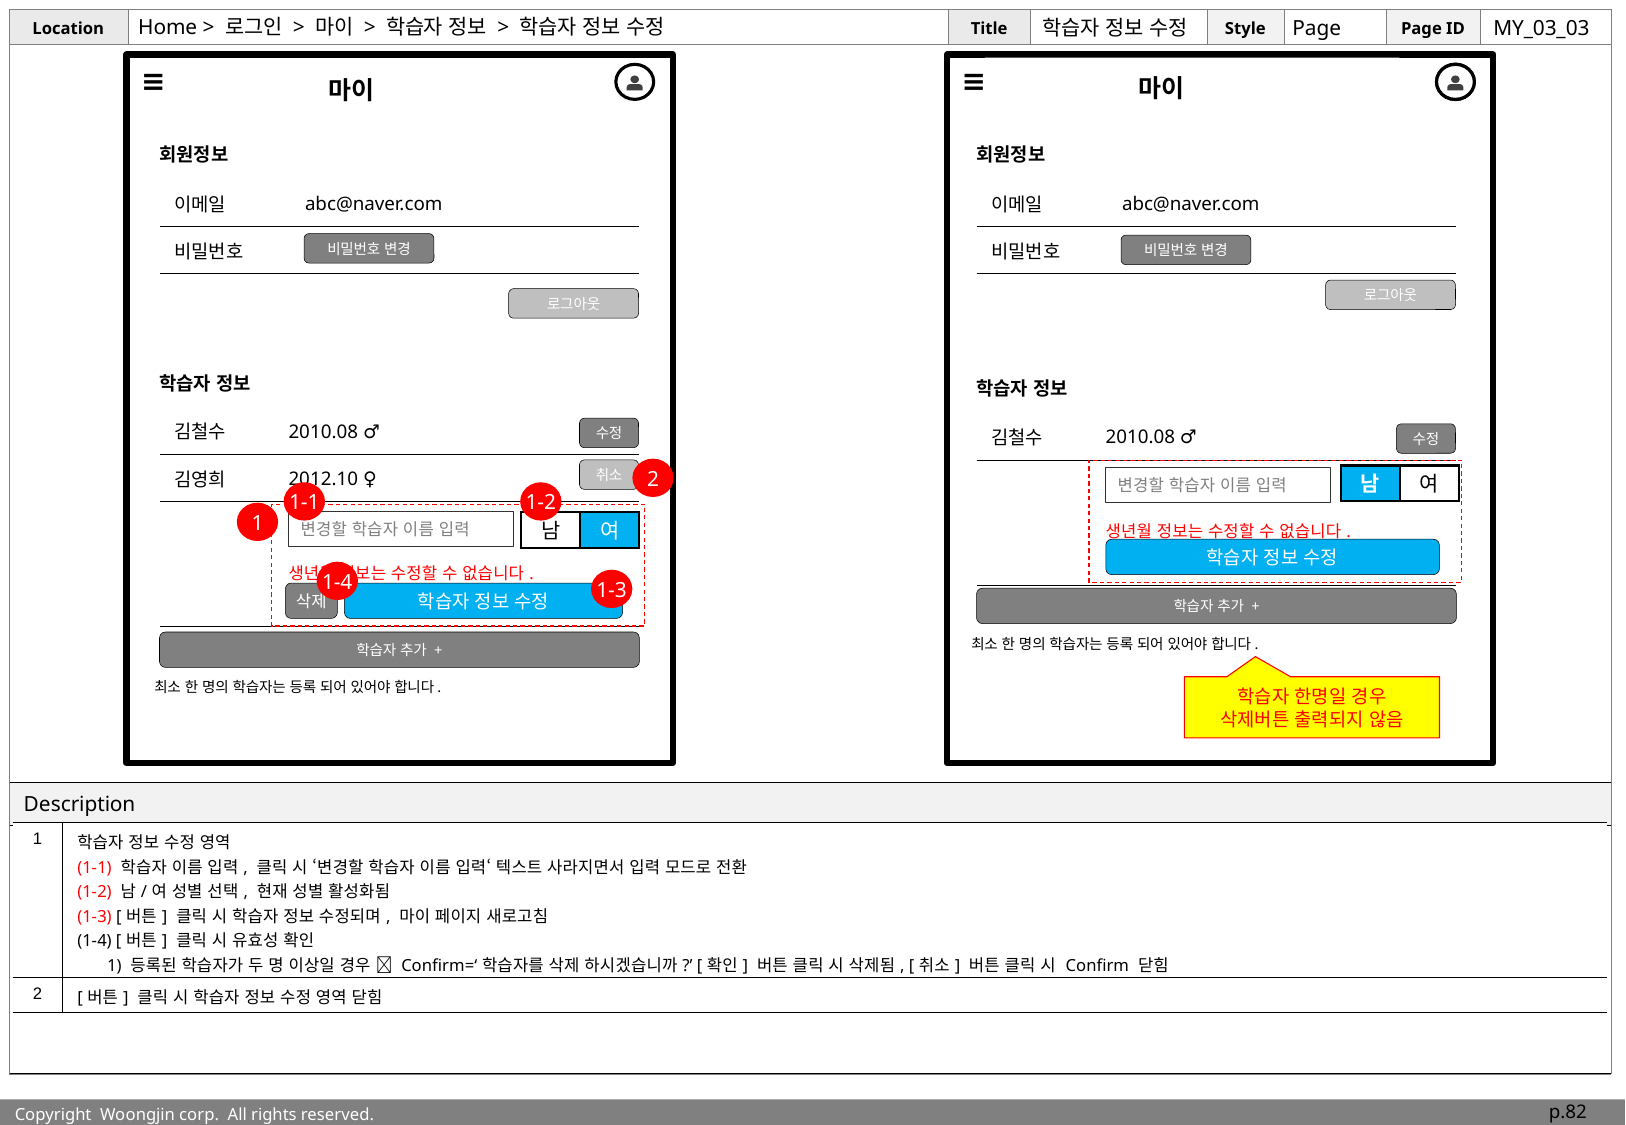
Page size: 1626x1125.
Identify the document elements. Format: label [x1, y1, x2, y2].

text_box [236, 482, 645, 626]
text_box [976, 365, 1462, 400]
text_box [159, 131, 645, 166]
text_box [579, 418, 639, 448]
table_header [977, 180, 1456, 226]
text_box [971, 625, 1457, 652]
table_header [13, 823, 62, 977]
text_box [508, 288, 639, 319]
text_box [154, 669, 640, 696]
text_box [579, 458, 674, 498]
text_box [1088, 460, 1462, 583]
text_box [1184, 656, 1440, 738]
text_box [1121, 235, 1251, 265]
table_header [160, 180, 639, 226]
text_box [1031, 10, 1419, 43]
text_box [1481, 10, 1602, 43]
table_cell [977, 227, 1456, 273]
table_cell [63, 978, 1607, 1012]
table_cell [160, 455, 639, 501]
table_cell [261, 502, 283, 506]
table_cell [160, 502, 271, 626]
text_box [175, 60, 591, 105]
title [126, 8, 947, 43]
table_header [160, 407, 639, 454]
table_header [977, 413, 1456, 460]
text_box [159, 632, 640, 668]
text_box [976, 588, 1457, 624]
text_box [159, 360, 645, 394]
text_box [1325, 280, 1456, 310]
table_cell [13, 978, 62, 1012]
text_box [984, 57, 1400, 103]
table_cell [977, 461, 1456, 585]
table_header [63, 823, 1607, 977]
text_box [304, 233, 434, 264]
text_box [976, 131, 1462, 166]
table_cell [160, 227, 639, 273]
text_box [1396, 423, 1456, 454]
